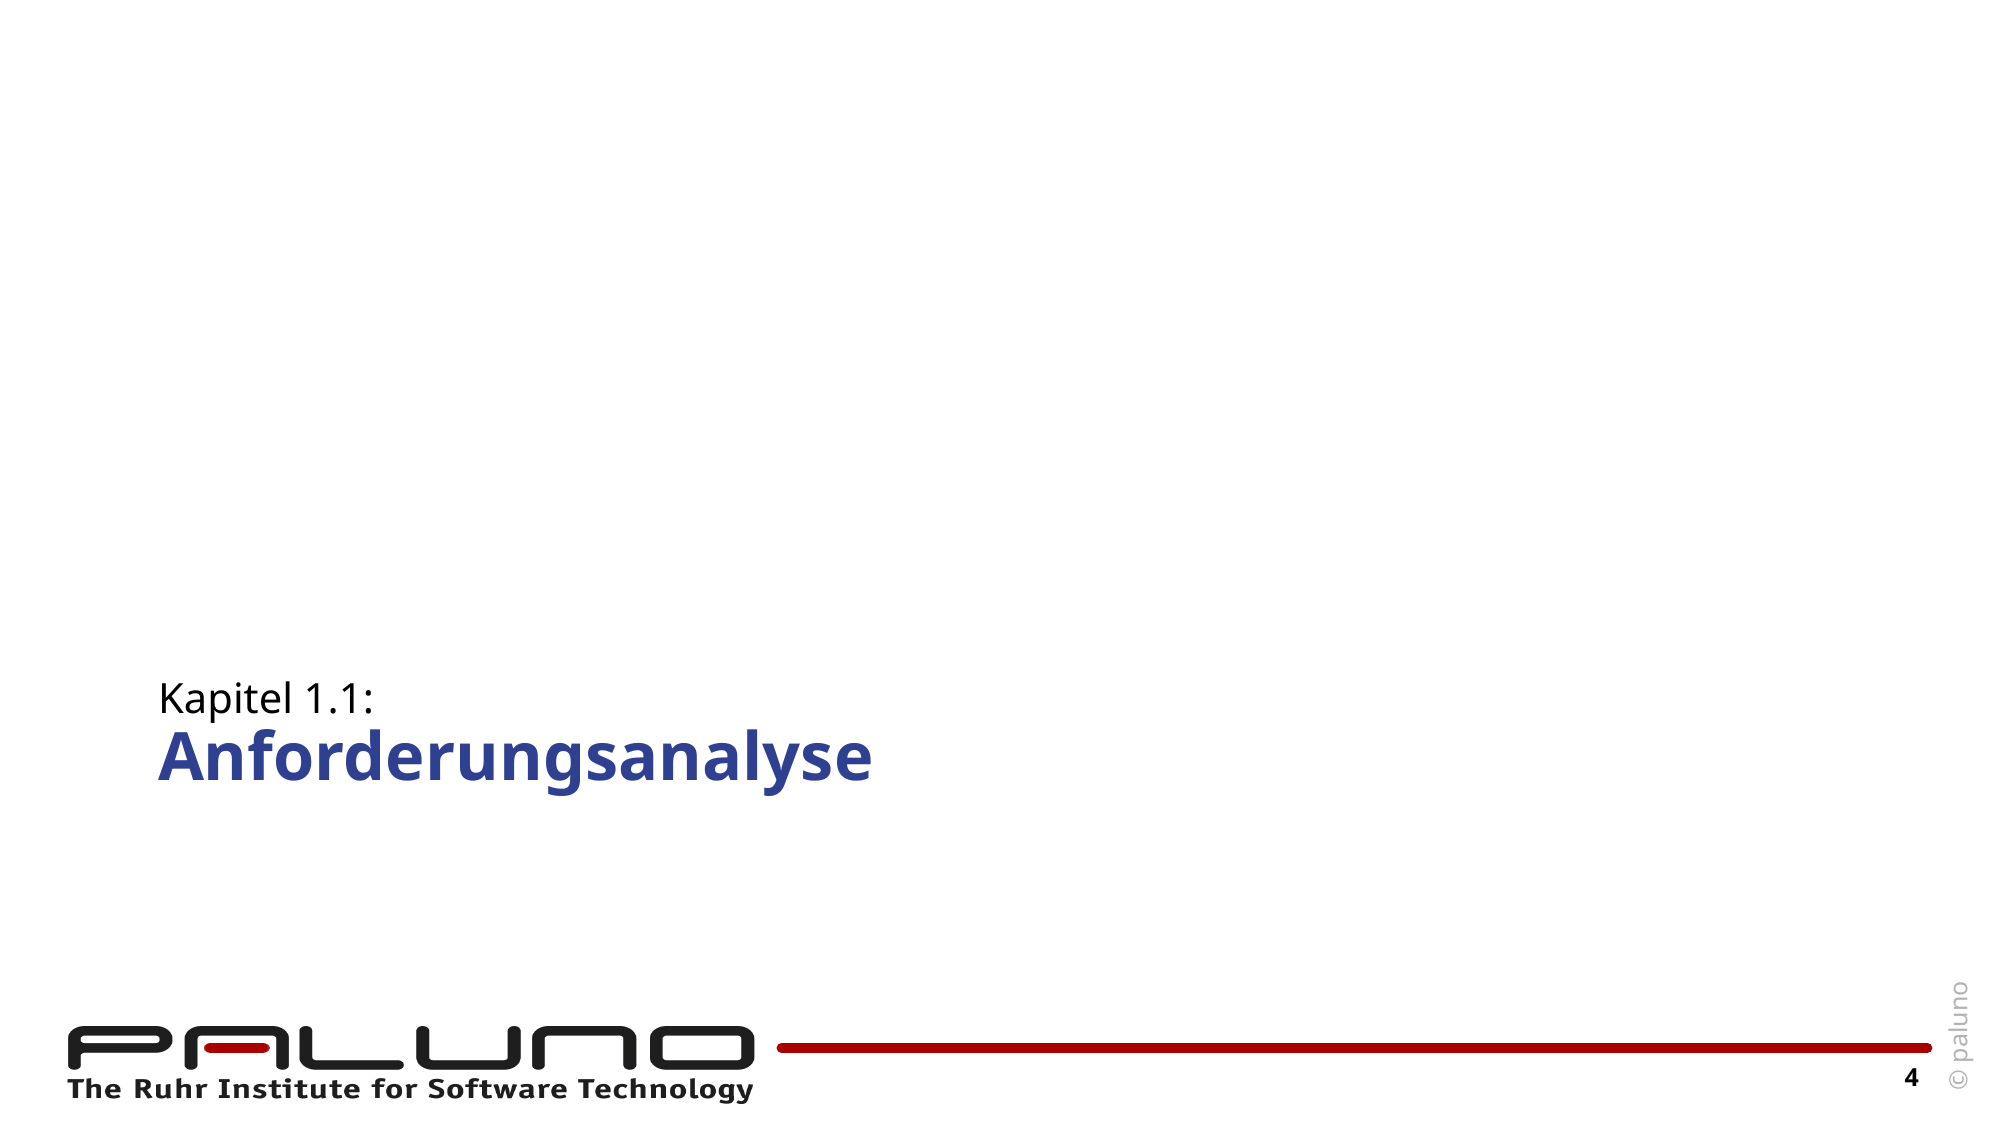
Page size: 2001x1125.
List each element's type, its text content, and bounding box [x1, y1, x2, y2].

picture [66, 1025, 755, 1105]
slide_number 4 [1764, 1054, 1934, 1098]
list Kapitel 1.1: [158, 476, 1434, 723]
title Anforderungsanalyse [158, 722, 1859, 947]
